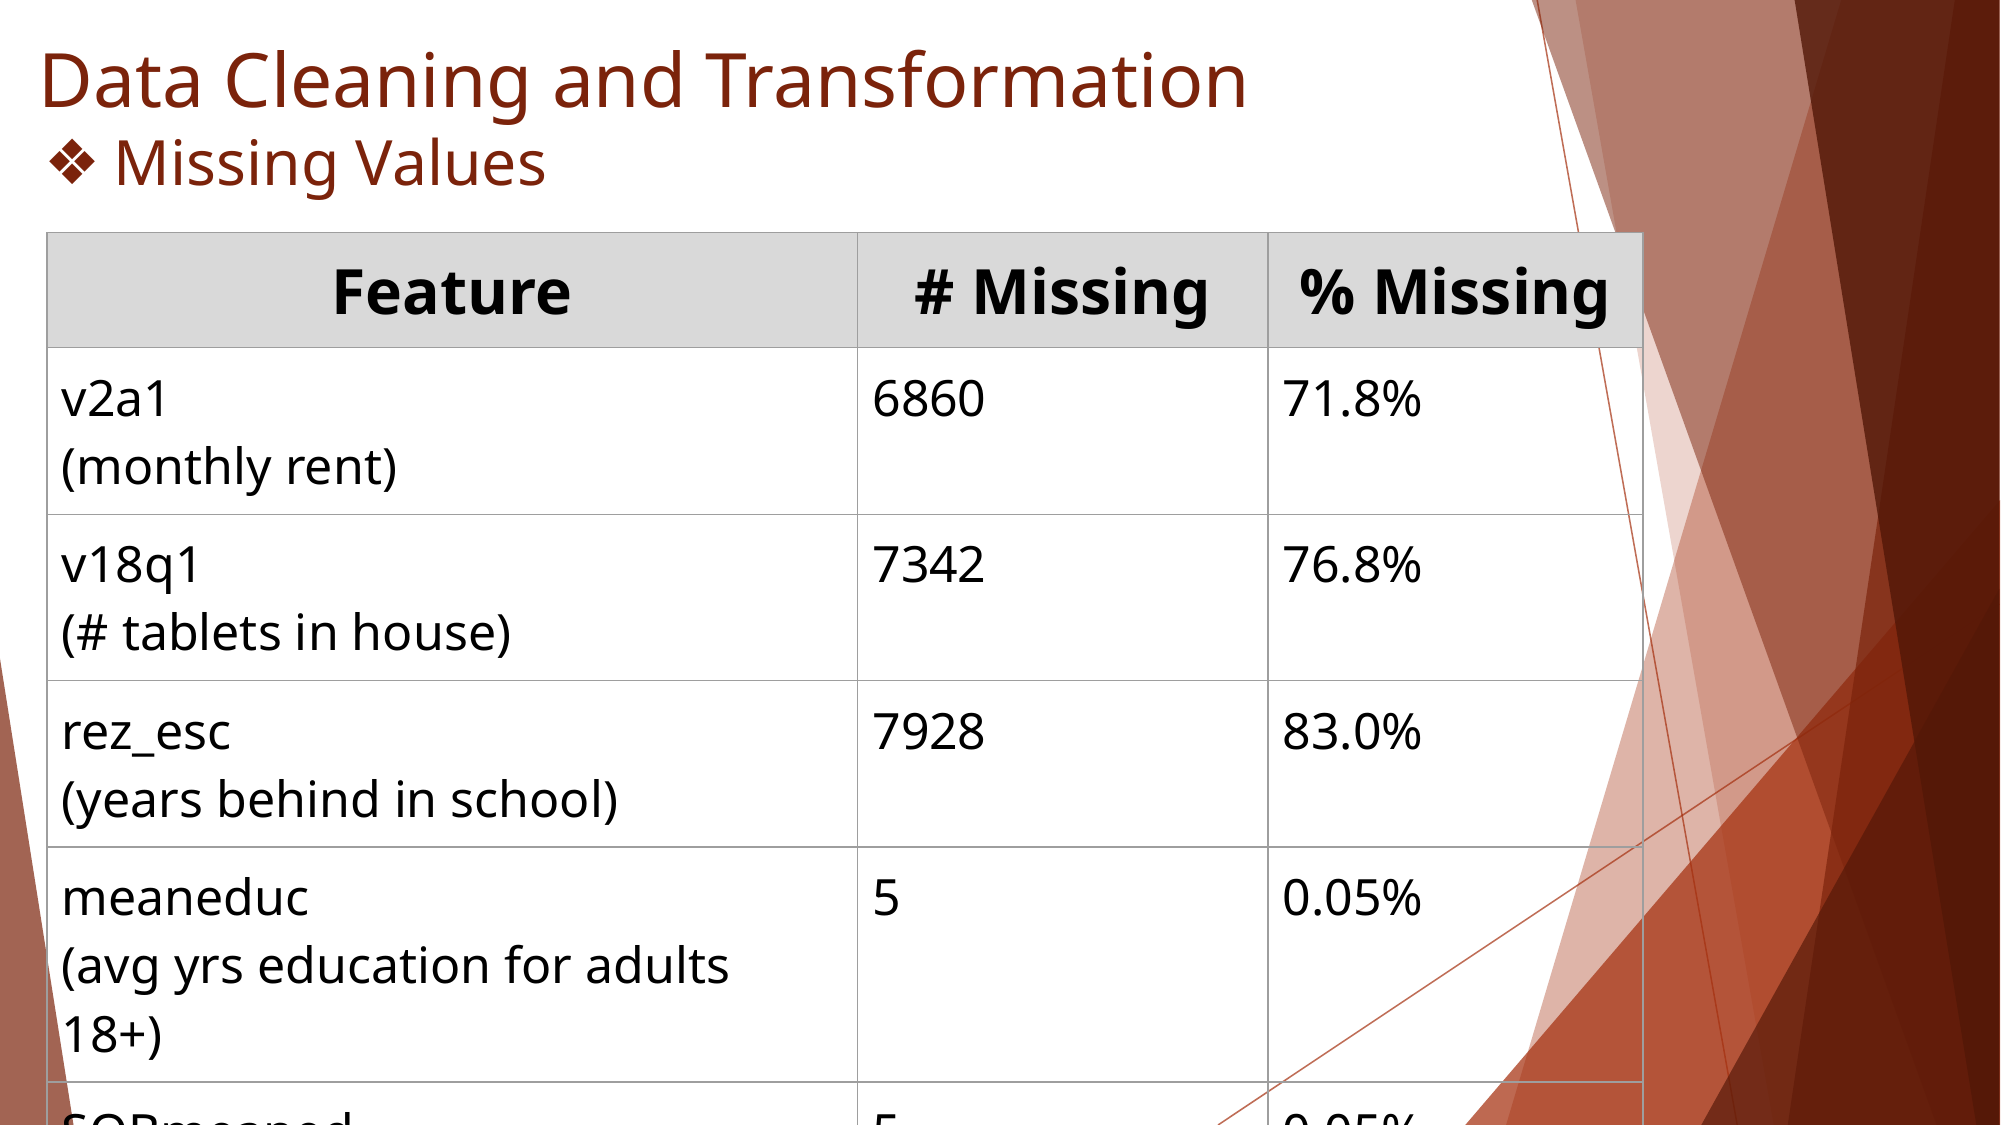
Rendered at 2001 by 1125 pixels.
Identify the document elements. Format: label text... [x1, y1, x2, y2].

table_header # Missing [858, 233, 1267, 347]
table_cell 7928 [858, 681, 1267, 846]
table_header % Missing [1269, 233, 1642, 347]
table_cell 6860 [858, 348, 1267, 514]
table_cell 5 [858, 848, 1267, 1081]
table_cell 5 [858, 1083, 1267, 1125]
title Data Cleaning and Transformation Missing Values [23, 24, 1434, 148]
table_cell 0.05% [1269, 848, 1642, 1081]
table_cell meaneduc (avg yrs education for adults 18+) [48, 848, 857, 1081]
table_cell 7342 [858, 515, 1267, 680]
table_cell 0.05% [1269, 1083, 1642, 1125]
table_cell SQBmeaned (square of meaneduc) [48, 1083, 857, 1125]
table_cell v18q1 (# tablets in house) [48, 515, 857, 680]
table_cell 83.0% [1269, 681, 1642, 846]
table_cell v2a1 (monthly rent) [48, 348, 857, 514]
table_header Feature [48, 233, 857, 347]
table_cell 71.8% [1269, 348, 1642, 514]
table_cell rez_esc (years behind in school) [48, 681, 857, 846]
table_cell 76.8% [1269, 515, 1642, 680]
